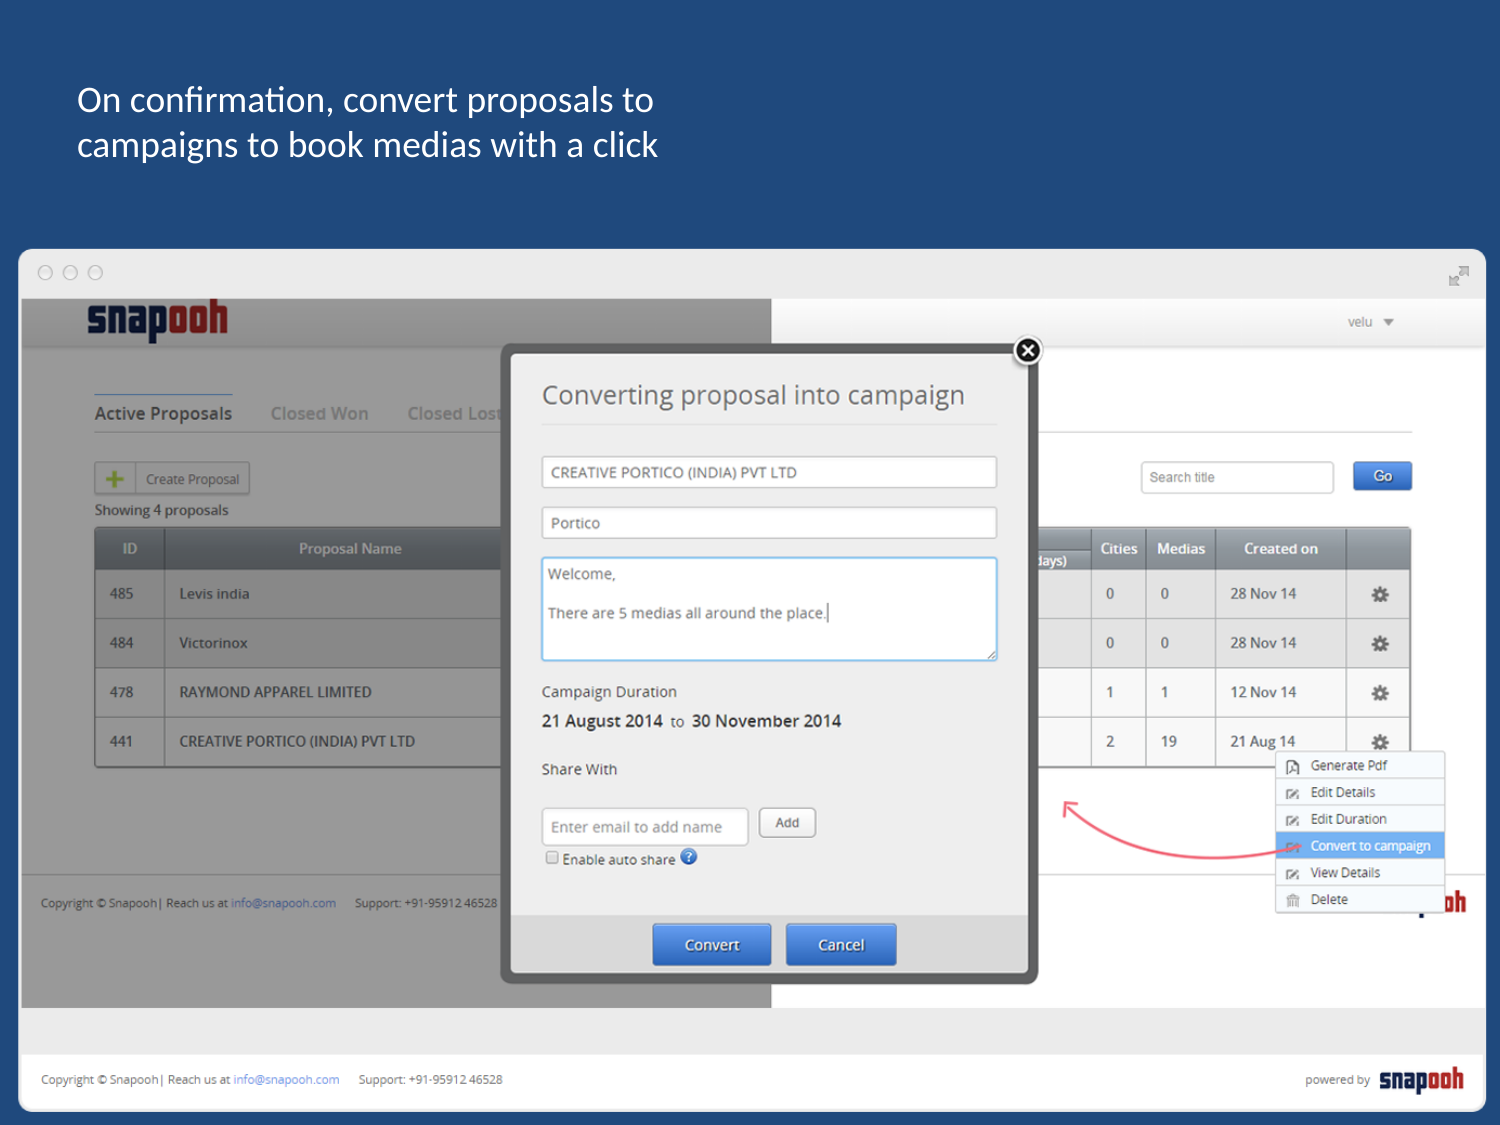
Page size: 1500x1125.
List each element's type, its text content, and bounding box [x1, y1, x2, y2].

text_box On confirmation, convert proposals to campaigns to book medias with a click [62, 67, 750, 173]
picture [0, 237, 1500, 1125]
